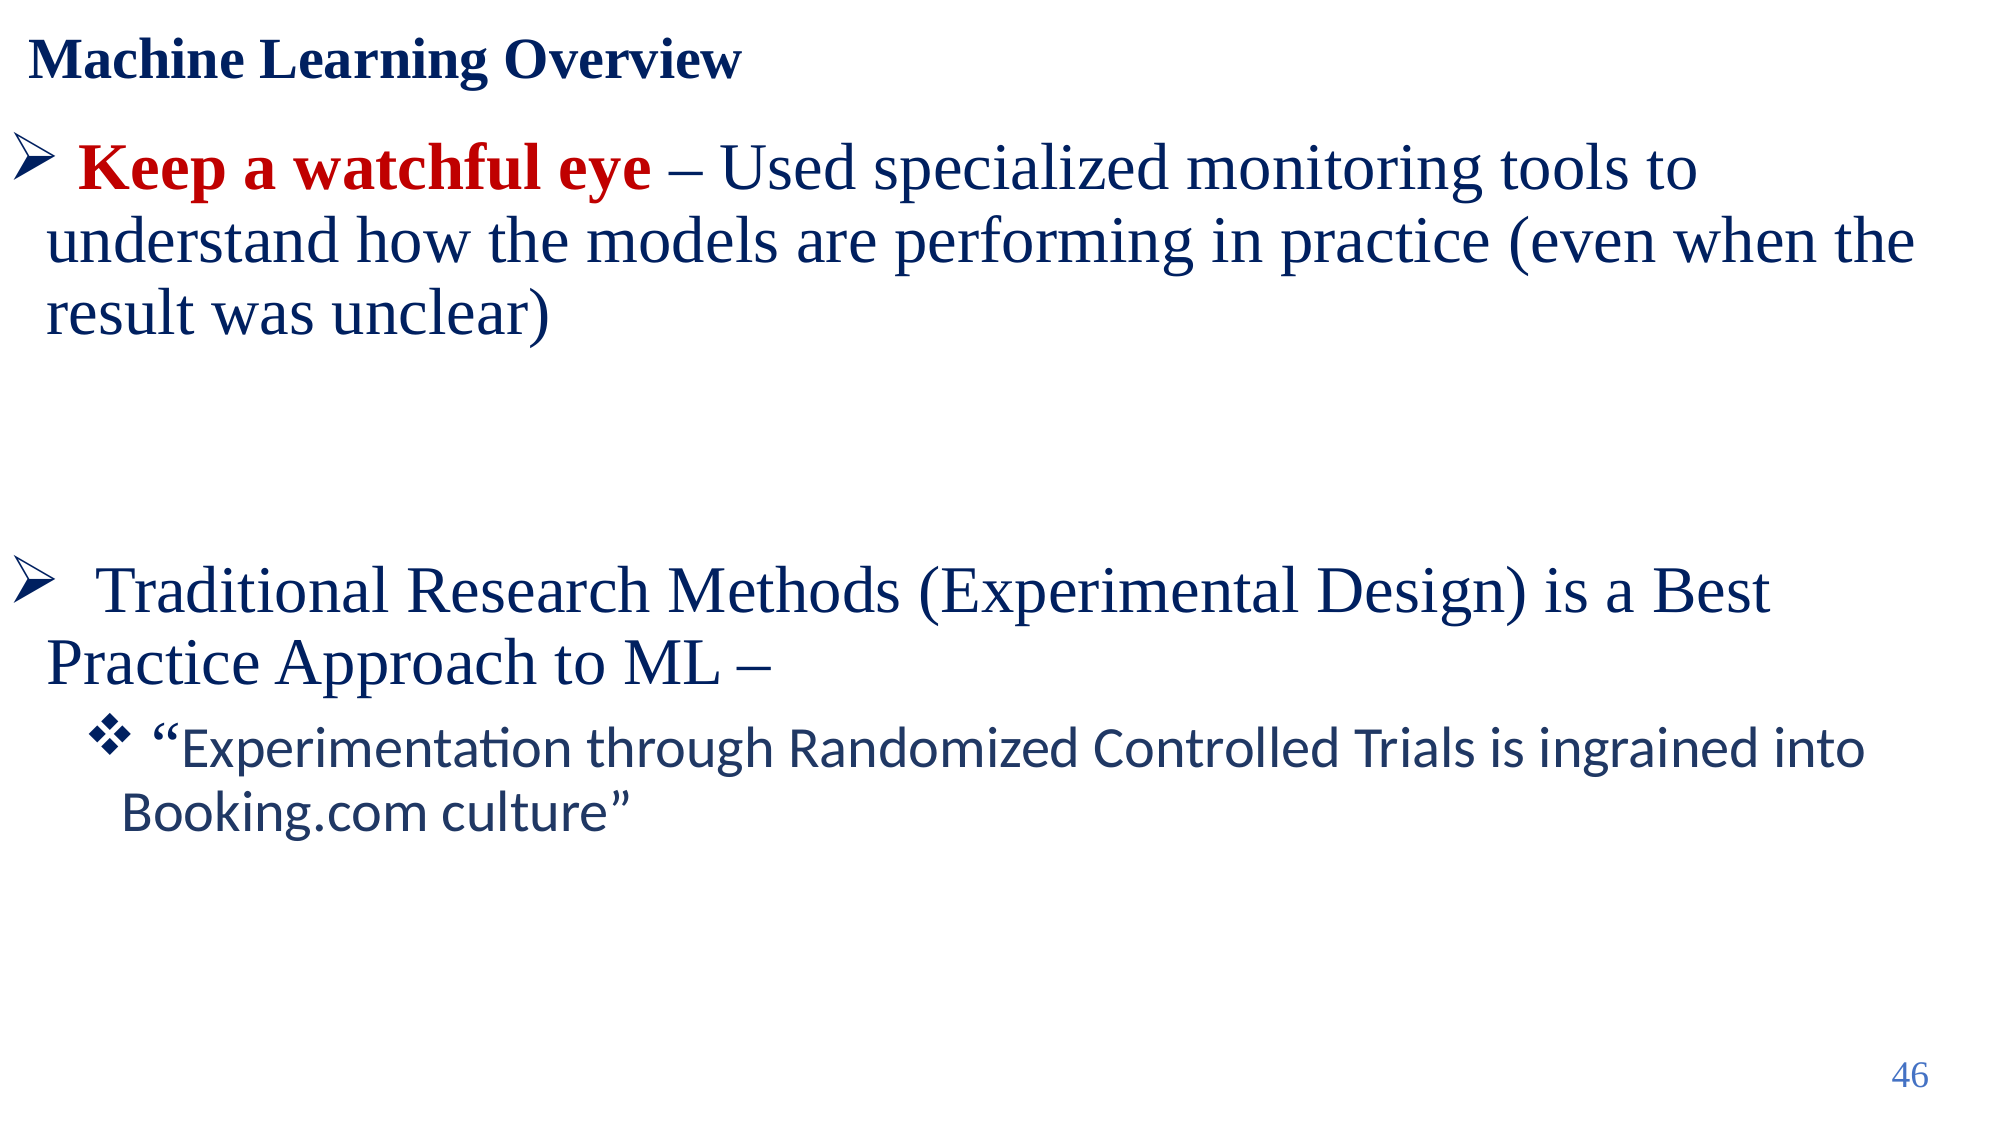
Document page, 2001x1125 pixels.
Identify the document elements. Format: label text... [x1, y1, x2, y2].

slide_number 46 [1493, 1042, 1944, 1103]
title Machine Learning Overview [13, 0, 1739, 120]
list Keep a watchful eye – Used specialized monitoring tools to understand how the models are performing in practice (even when the result was unclear) Traditional Research Methods (Experimental Design) is a Best Practice Approach to ML – “Experimentation through Randomized Controlled Trials is ingrained into Booking.com culture” [0, 124, 2000, 928]
